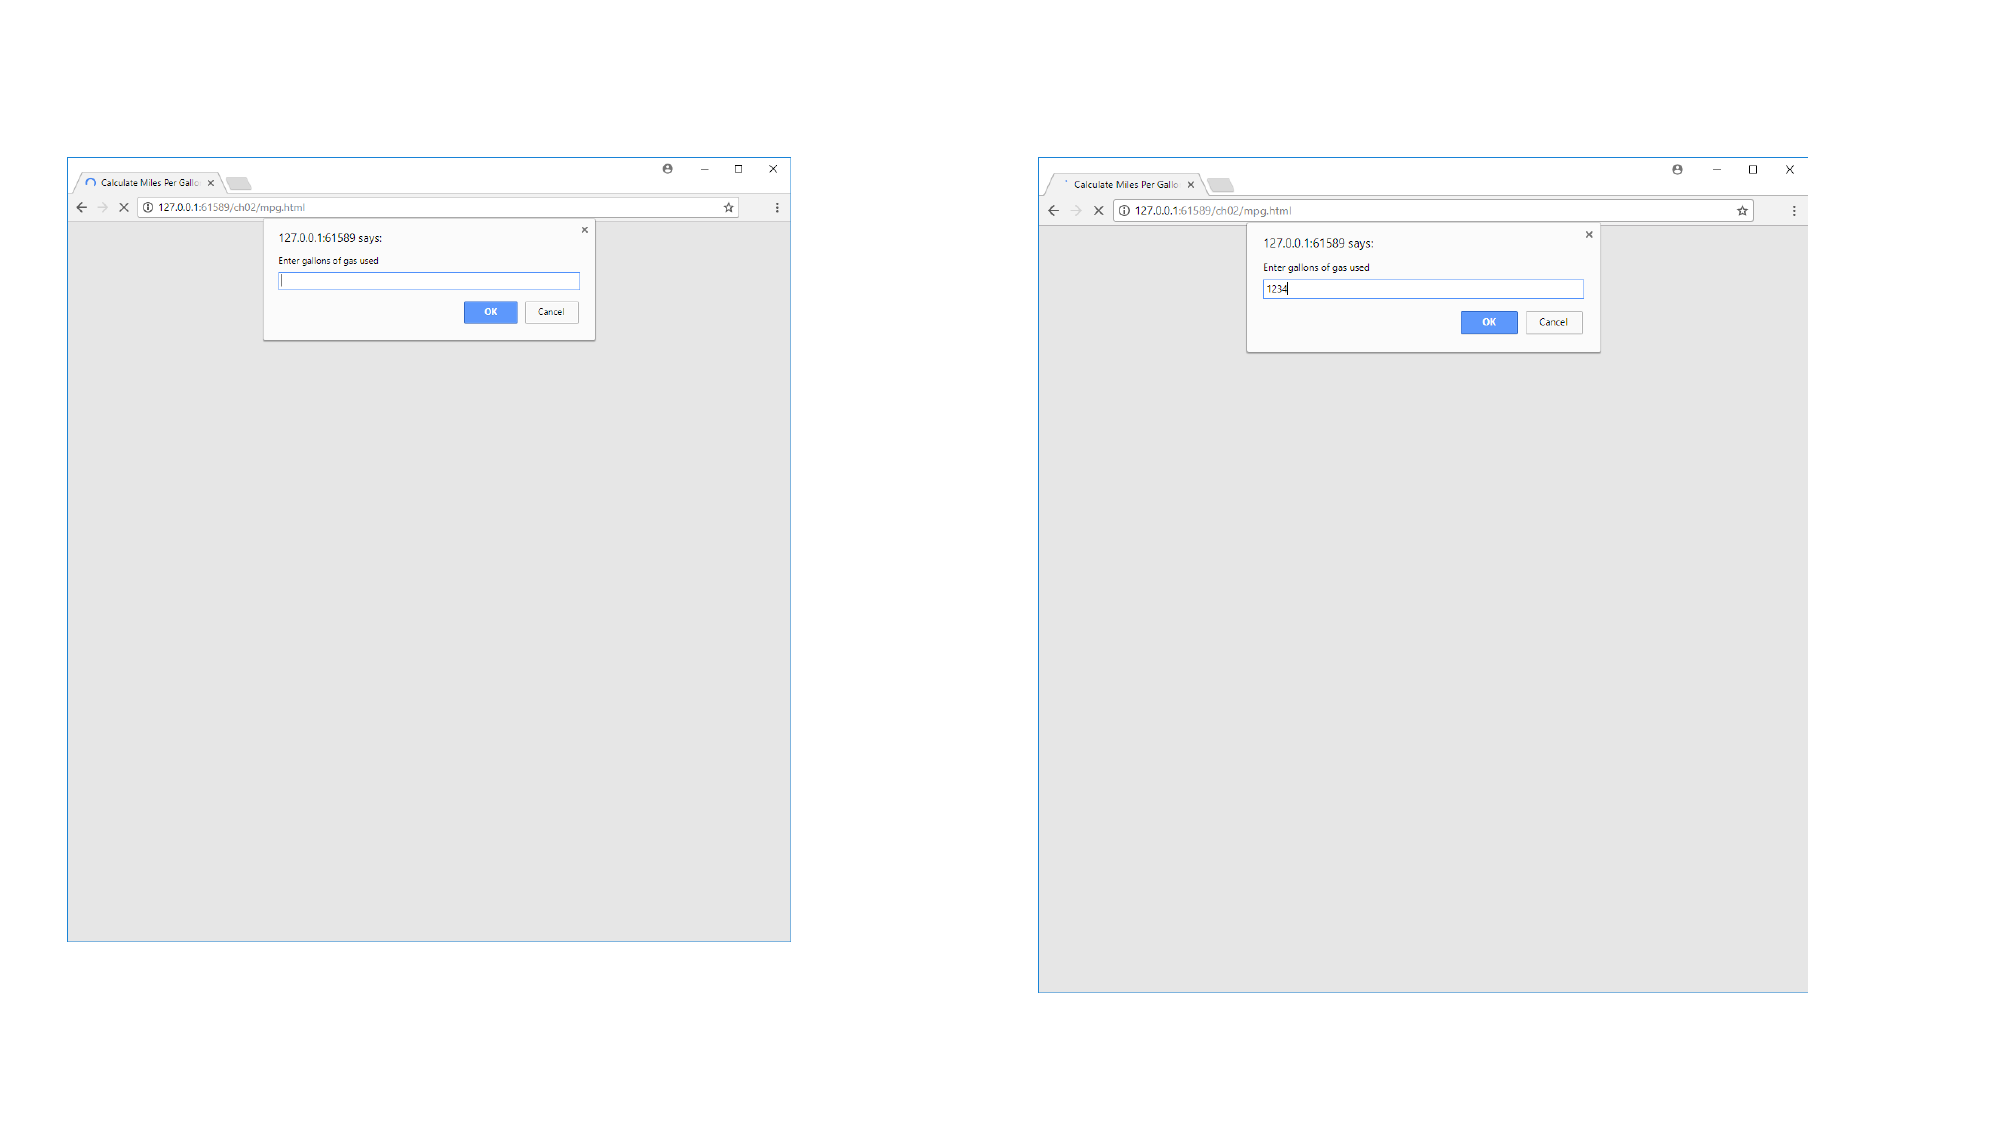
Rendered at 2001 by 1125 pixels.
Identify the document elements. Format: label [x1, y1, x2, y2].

picture [67, 157, 791, 942]
picture [1038, 157, 1808, 993]
